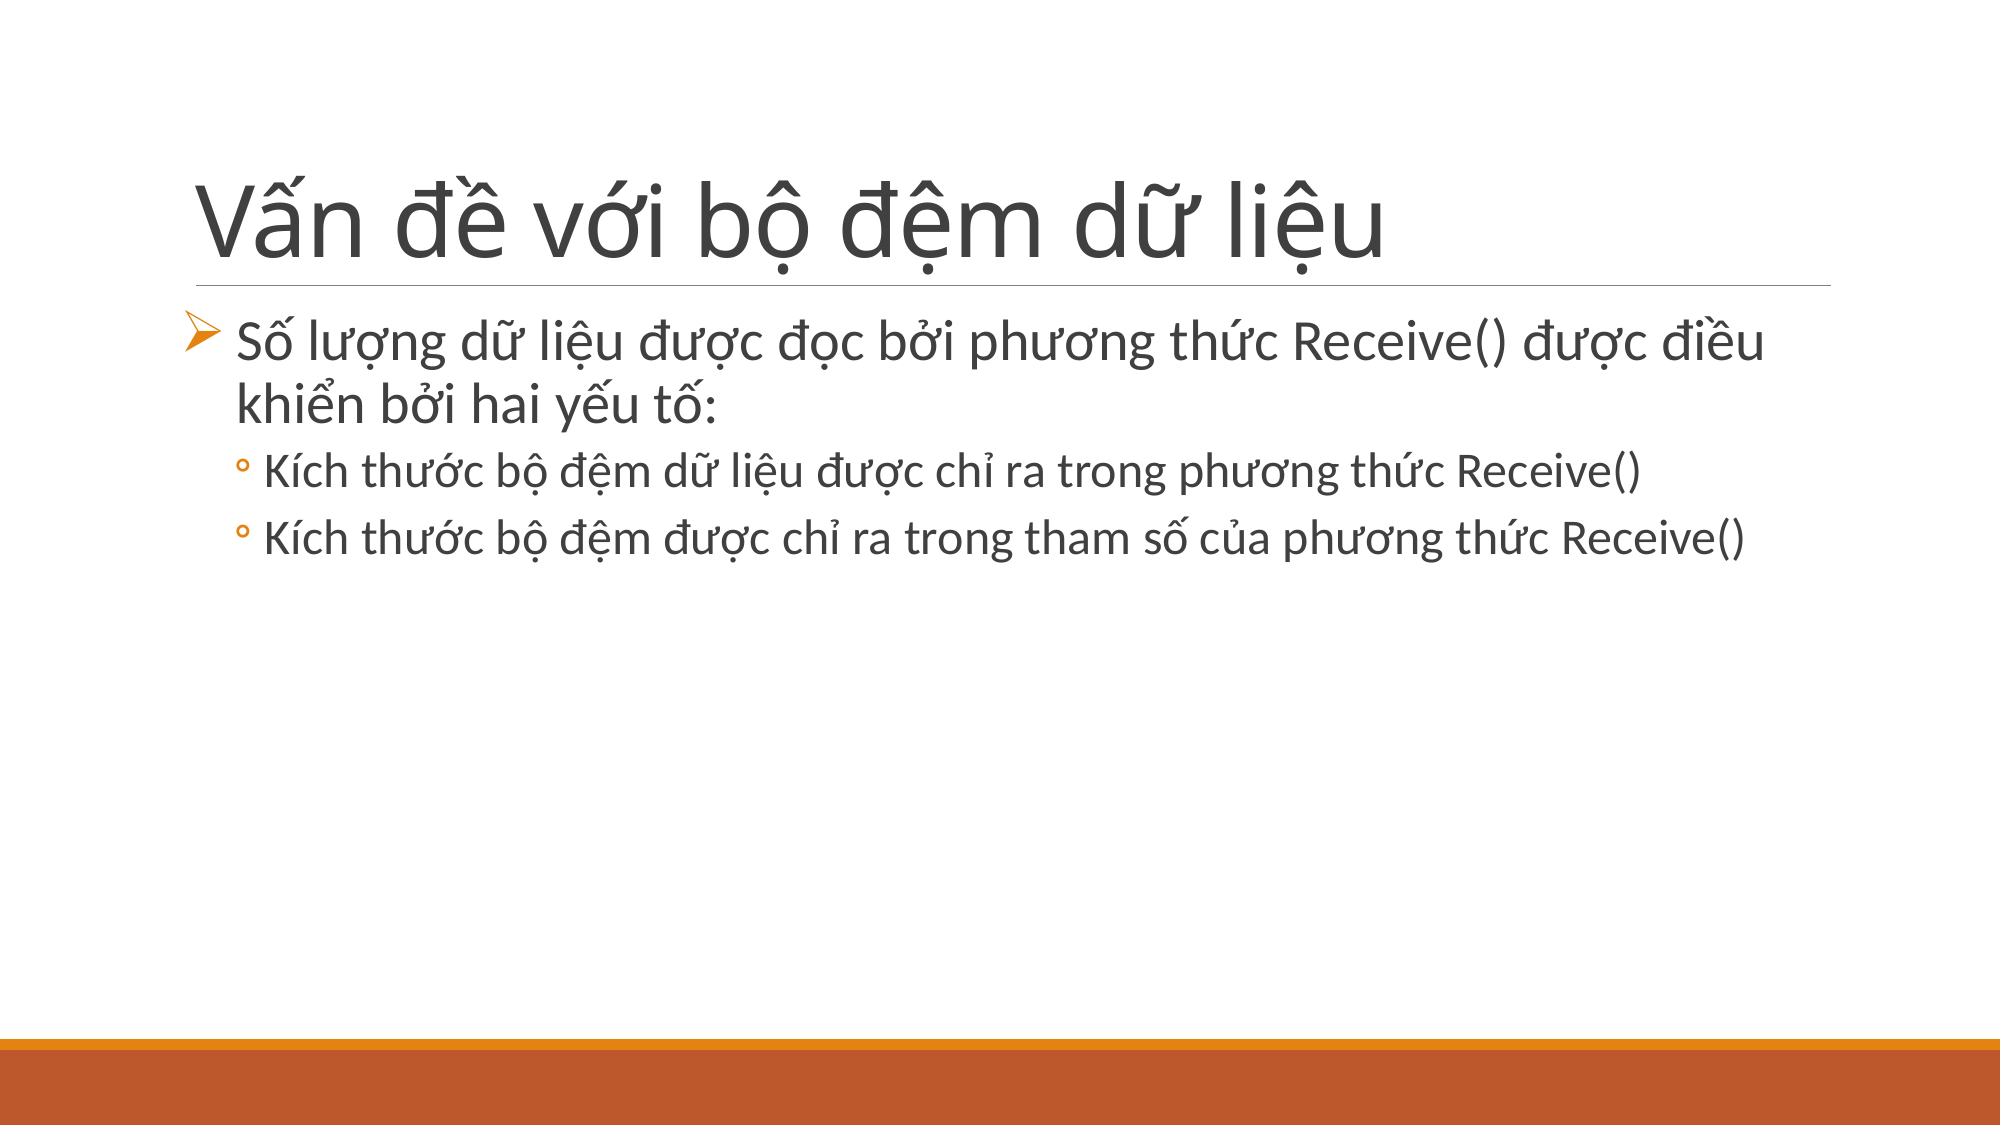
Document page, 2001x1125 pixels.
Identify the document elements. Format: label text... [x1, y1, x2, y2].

title Vấn đề với bộ đệm dữ liệu [180, 47, 1830, 285]
list Số lượng dữ liệu được đọc bởi phương thức Receive() được điều khiển bởi hai yếu tố: Kích thước bộ đệm dữ liệu được chỉ ra trong phương thức Receive() Kích thước bộ đệm được chỉ ra trong tham số của phương thức Receive() [180, 302, 1830, 963]
